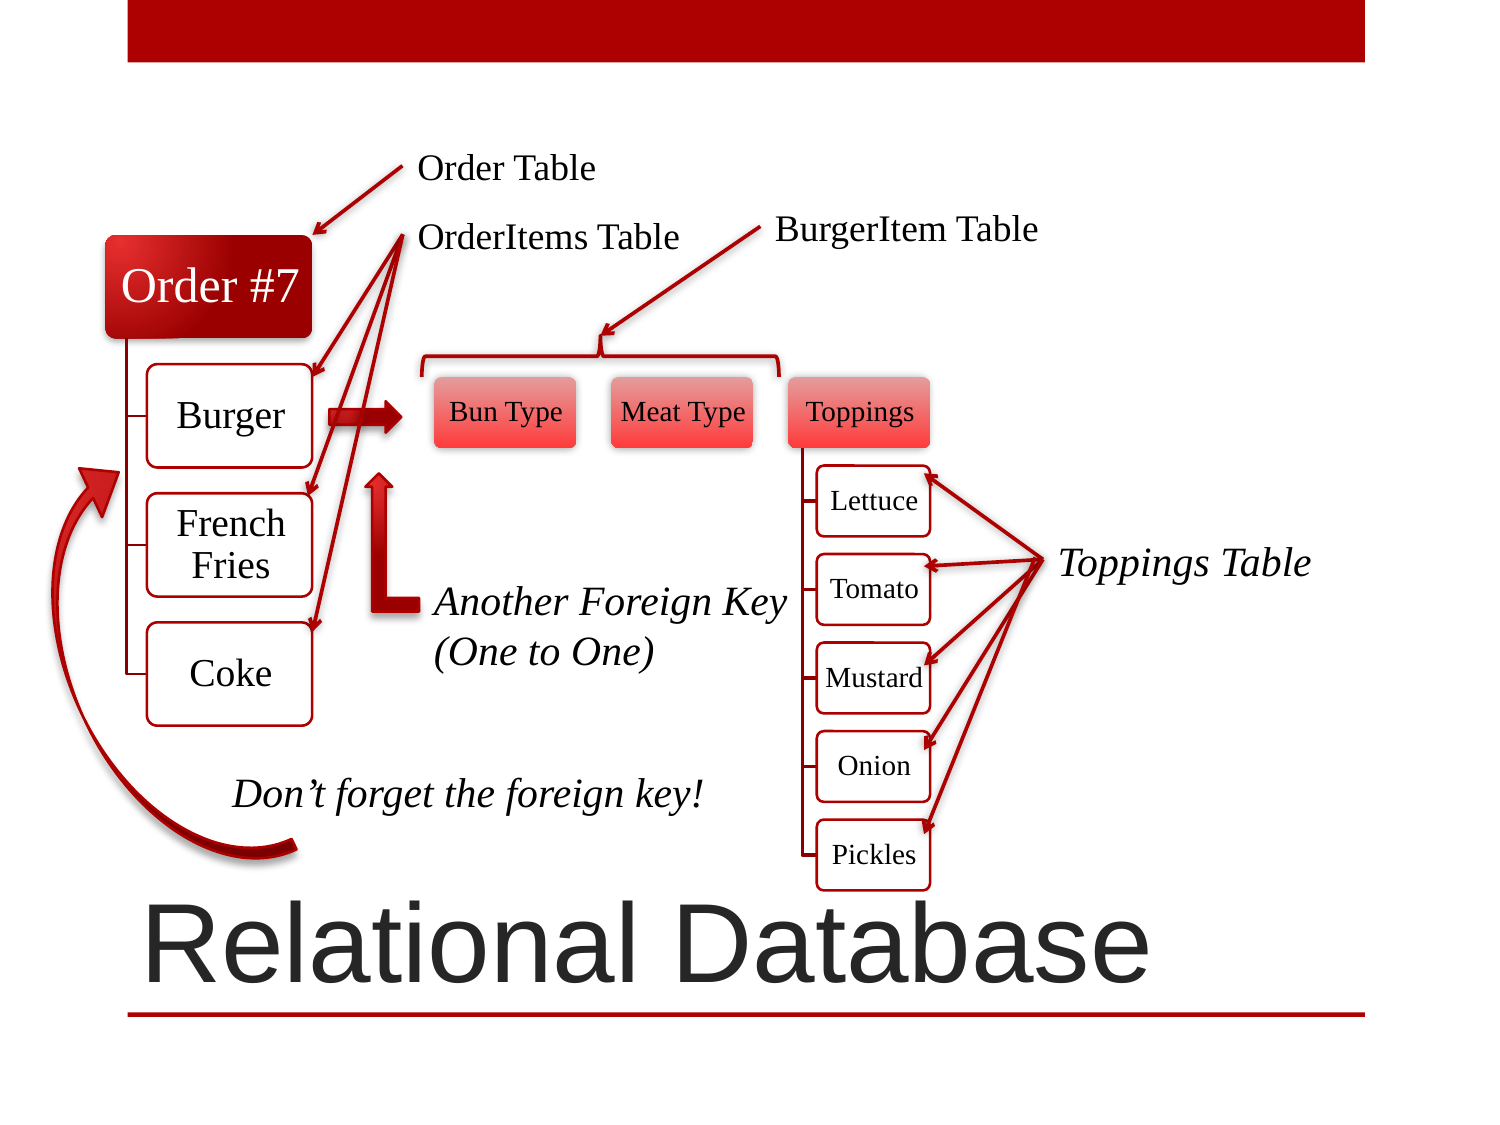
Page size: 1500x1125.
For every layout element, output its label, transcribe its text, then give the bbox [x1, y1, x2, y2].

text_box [923, 472, 1036, 556]
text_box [923, 556, 1036, 835]
text_box OrderItems Table [406, 204, 696, 265]
text_box [419, 345, 781, 376]
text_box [311, 234, 403, 633]
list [51, 234, 323, 727]
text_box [599, 226, 760, 337]
text_box BurgerItem Table [760, 196, 1055, 257]
text_box Toppings Table [1043, 527, 1327, 592]
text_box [311, 165, 403, 234]
text_box Order Table [402, 135, 612, 196]
text_box [91, 737, 298, 860]
title Relational Database [125, 750, 1238, 1013]
text_box Don’t forget the foreign key! [217, 758, 323, 824]
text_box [328, 376, 1036, 892]
